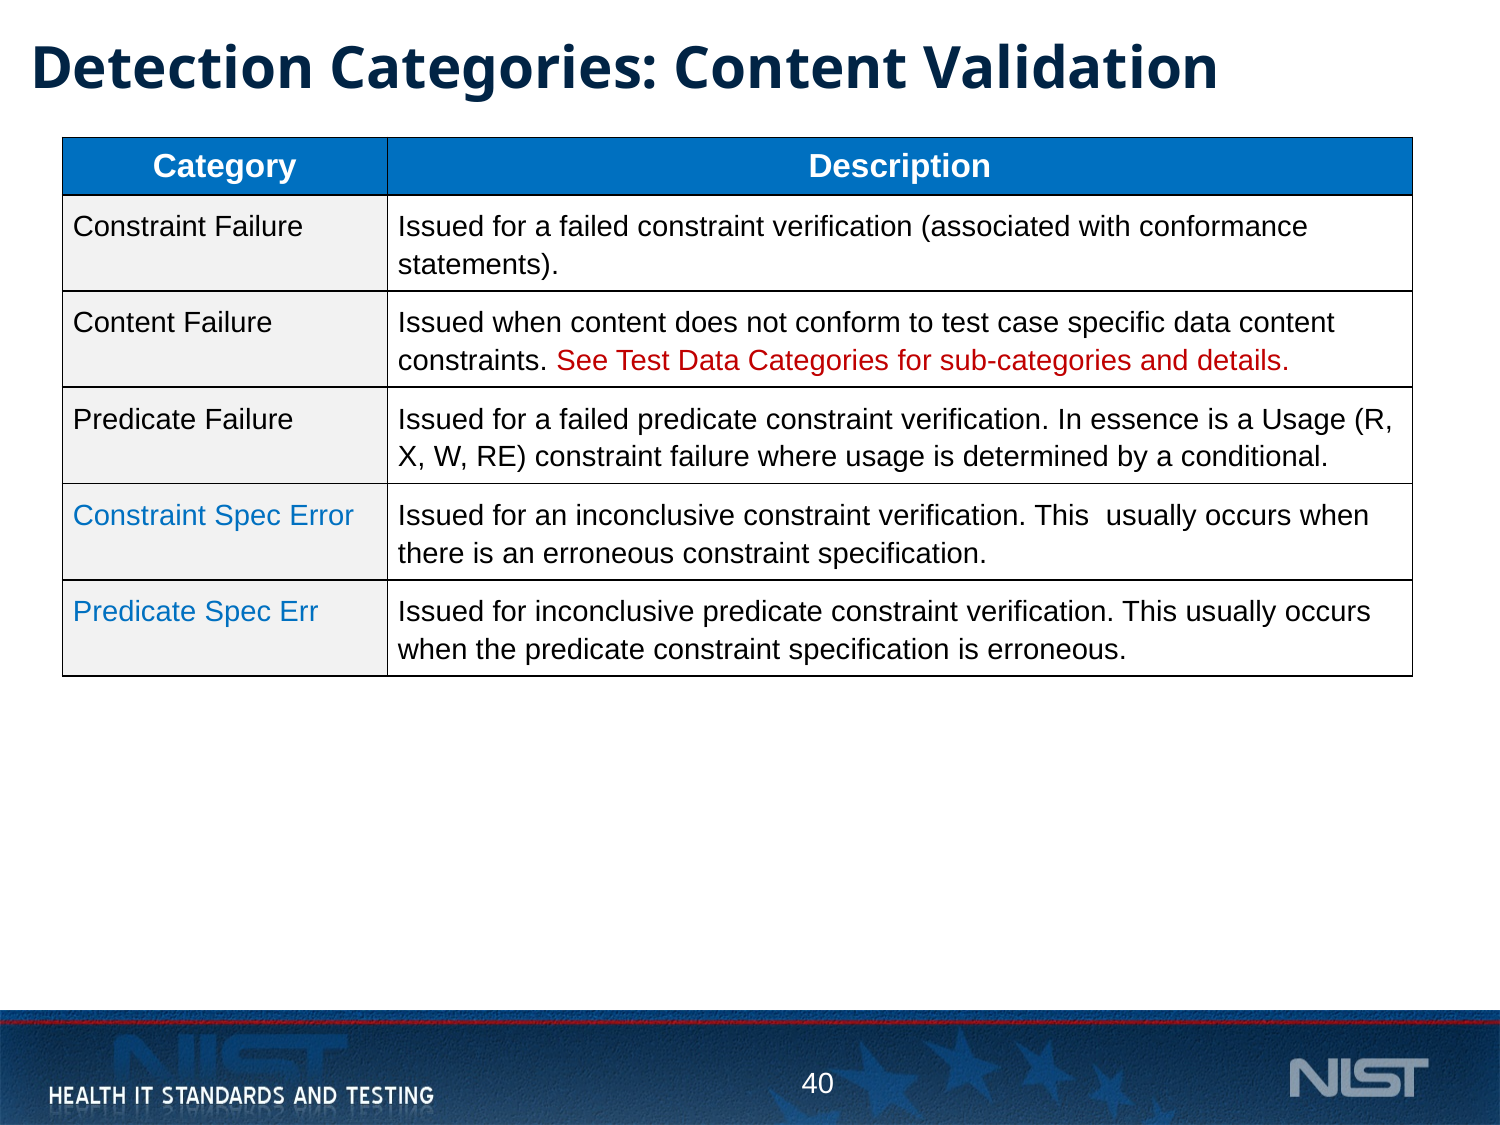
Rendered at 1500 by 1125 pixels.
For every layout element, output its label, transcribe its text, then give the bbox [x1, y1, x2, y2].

table_cell Predicate Failure [63, 388, 387, 483]
table_header Description [388, 138, 1412, 194]
table_cell Content Failure [63, 292, 387, 386]
table_cell Issued for an inconclusive constraint verification. This usually occurs when there is an erroneous constraint specification. [388, 484, 1412, 579]
table_cell Issued when content does not conform to test case specific data content constraints. See Test Data Categories for sub-categories and details. [388, 292, 1412, 386]
picture [0, 1010, 1500, 1125]
table_cell Constraint Failure [63, 196, 387, 290]
table_header Category [63, 138, 387, 194]
table_cell Predicate Spec Err [63, 581, 387, 675]
table_cell Constraint Spec Error [63, 484, 387, 579]
table_cell Issued for inconclusive predicate constraint verification. This usually occurs when the predicate constraint specification is erroneous. [388, 581, 1412, 675]
table_cell Issued for a failed constraint verification (associated with conformance statements). [388, 196, 1412, 290]
title Detection Categories: Content Validation [14, 22, 1366, 108]
slide_number 40 [642, 1056, 994, 1125]
table_cell Issued for a failed predicate constraint verification. In essence is a Usage (R, X, W, RE) constraint failure where usage is determined by a conditional. [388, 388, 1412, 483]
